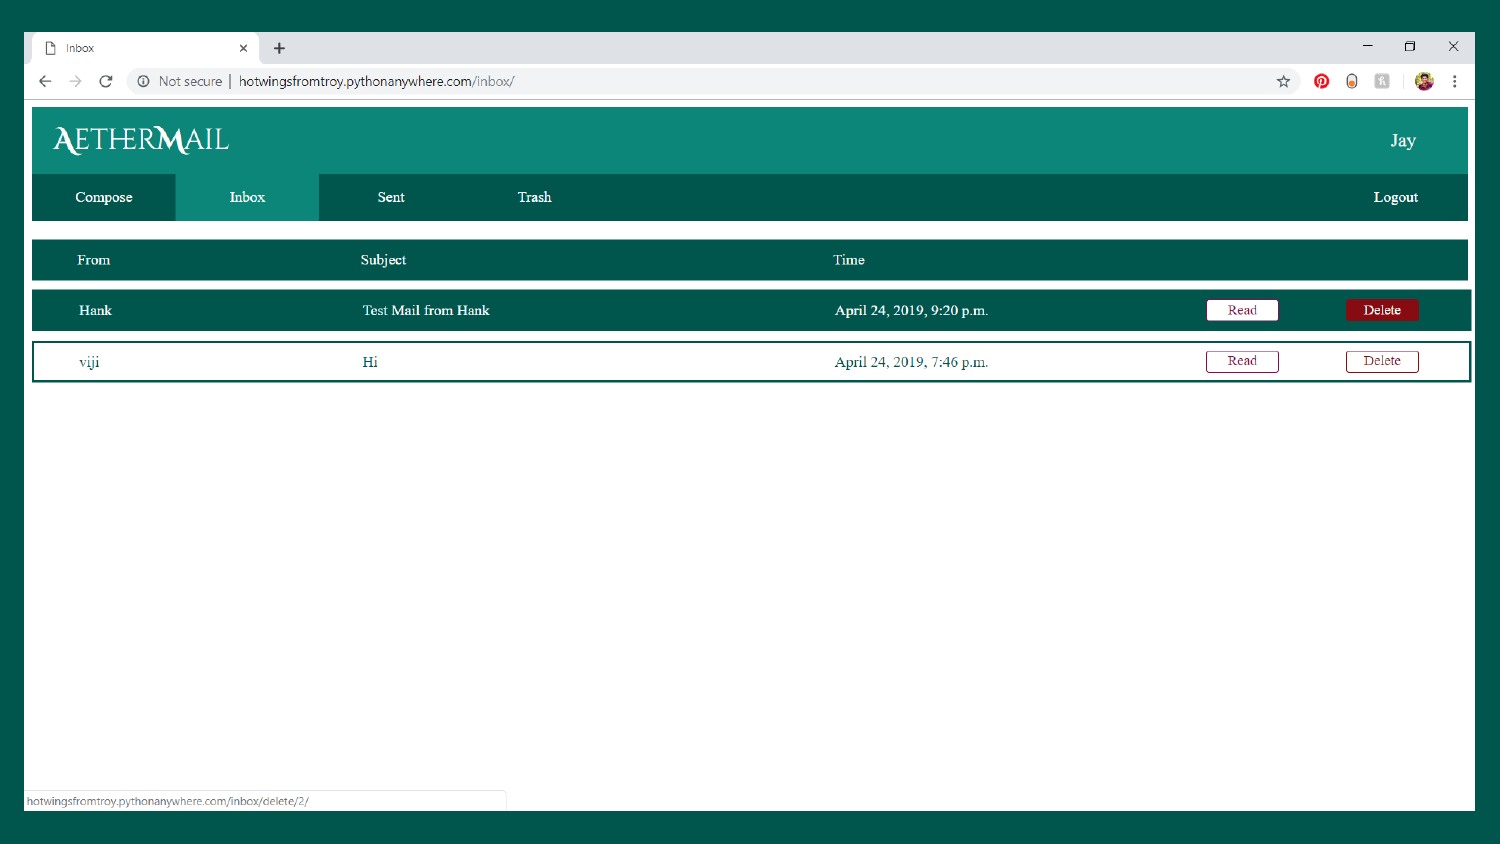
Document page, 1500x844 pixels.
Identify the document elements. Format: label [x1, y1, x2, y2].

picture [24, 32, 1476, 811]
